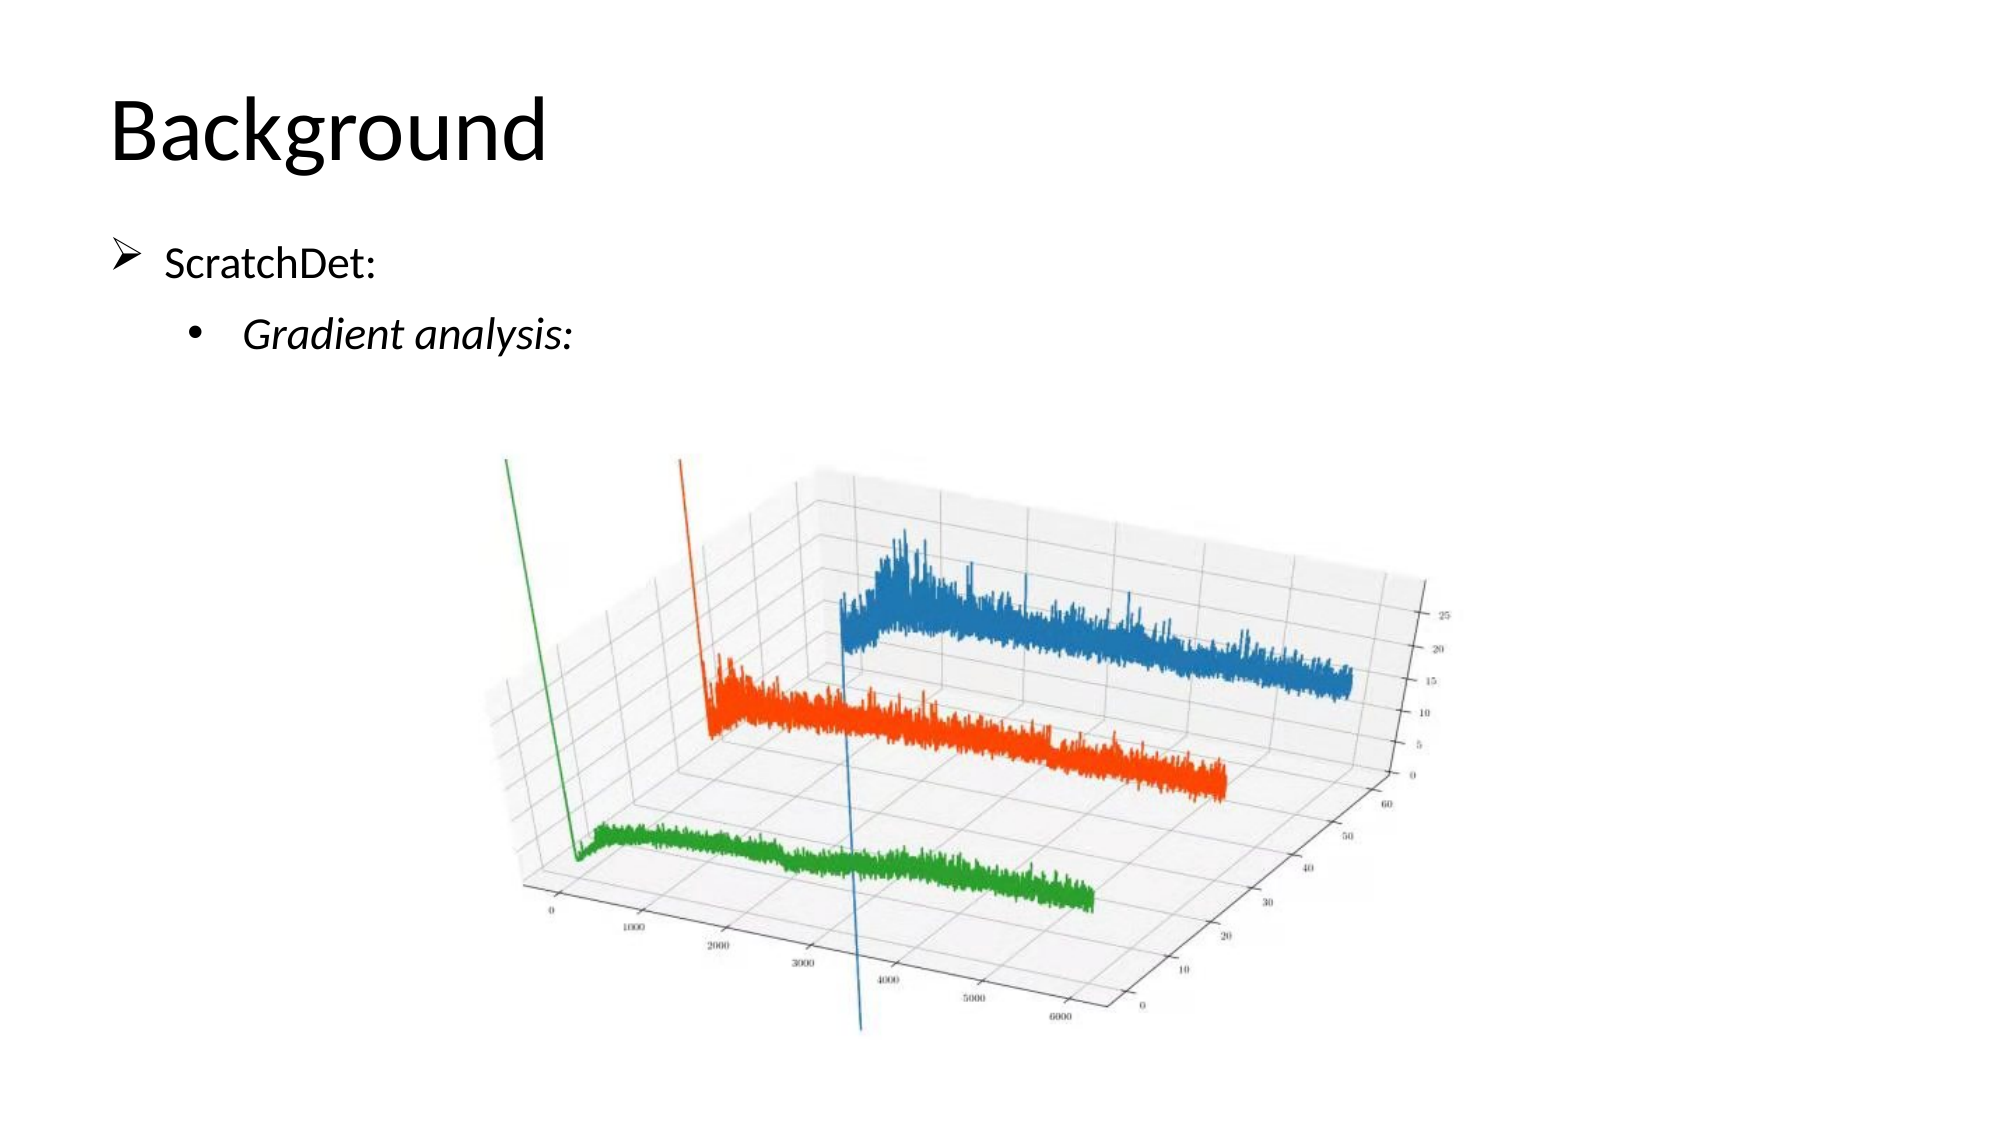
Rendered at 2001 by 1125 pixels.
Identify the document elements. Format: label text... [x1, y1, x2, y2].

picture [389, 409, 1508, 1069]
text_box Background [94, 61, 1921, 187]
text_box ScratchDet: Gradient analysis: [94, 218, 1977, 962]
